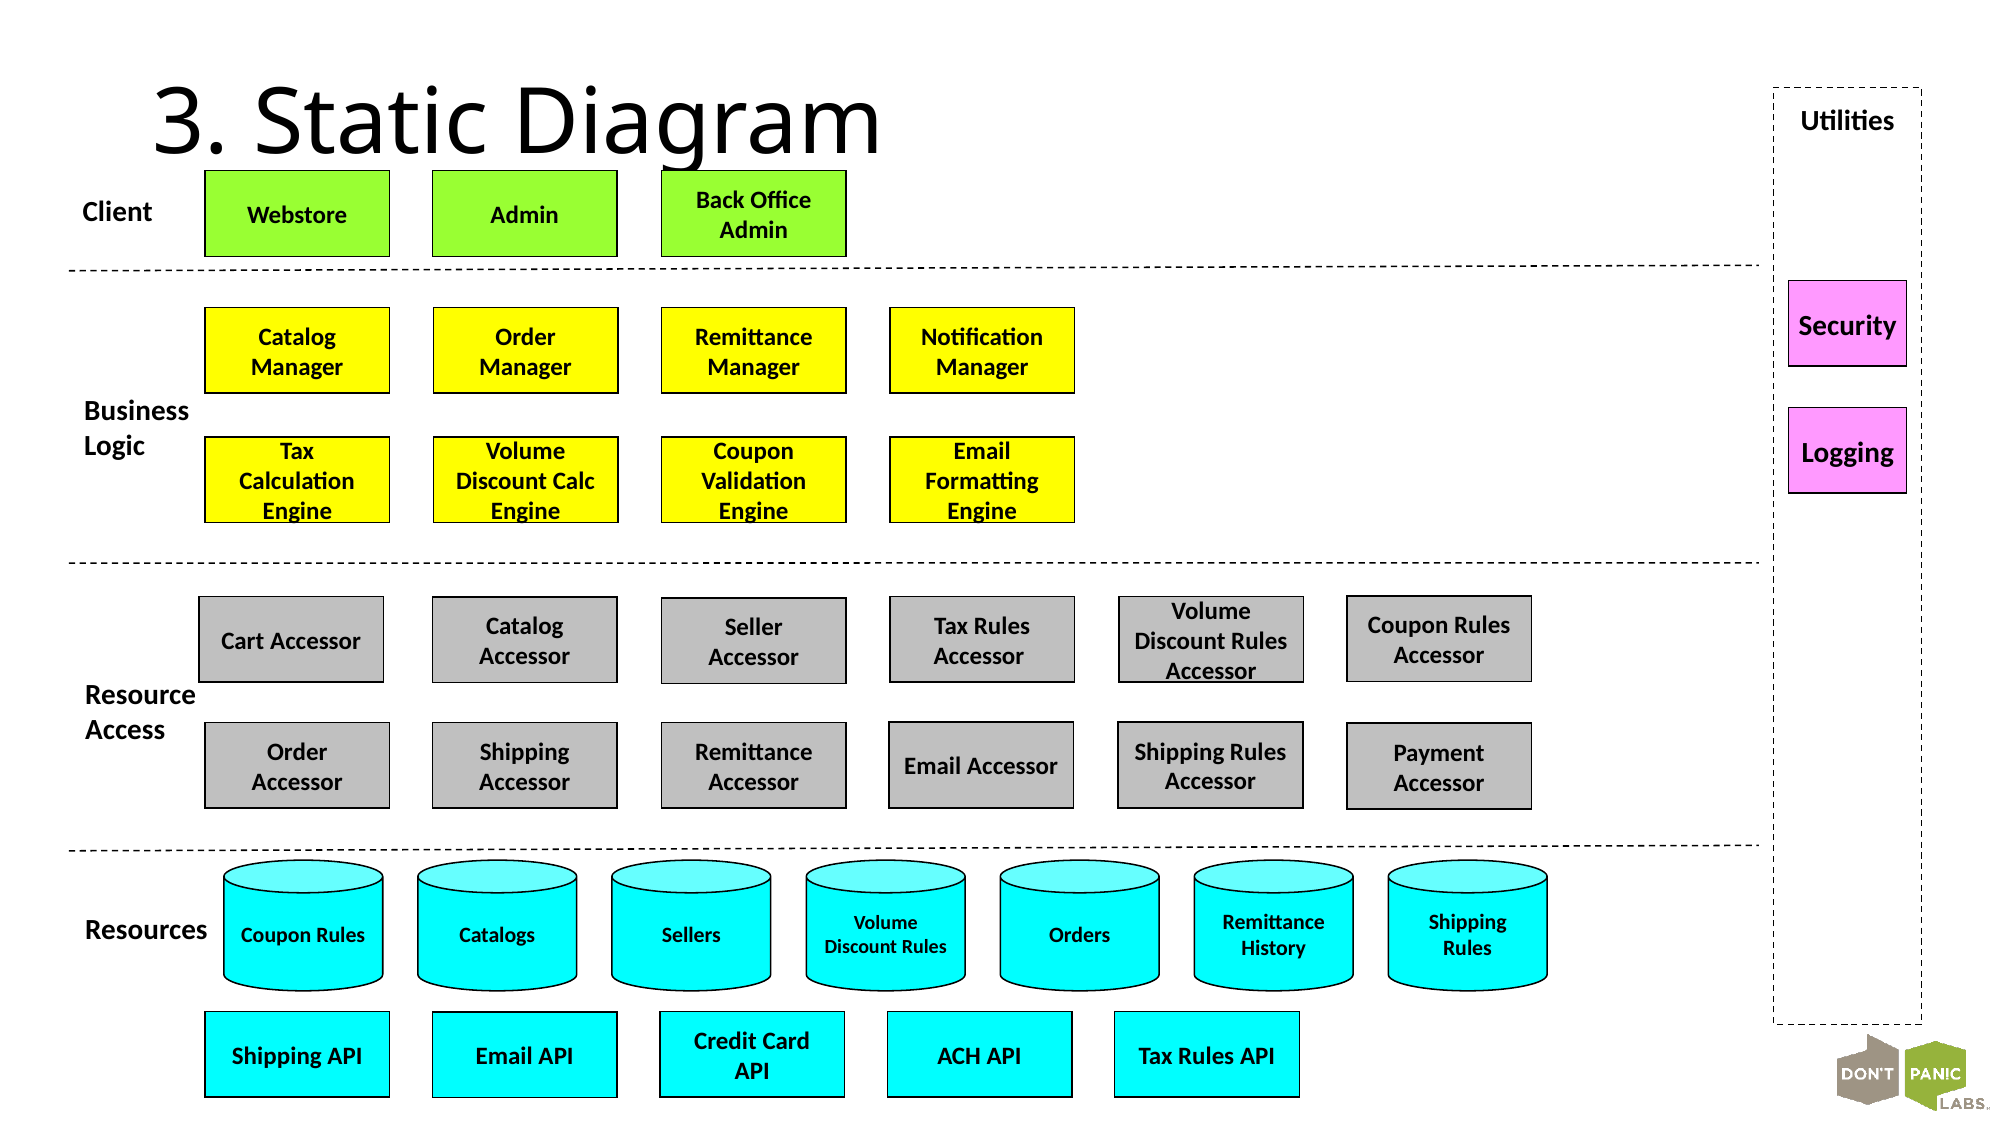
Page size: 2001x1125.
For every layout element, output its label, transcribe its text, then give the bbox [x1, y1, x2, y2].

text_box Remittance Accessor [661, 722, 847, 809]
text_box Resources [70, 902, 223, 953]
text_box Webstore [204, 170, 390, 257]
text_box Orders [1000, 860, 1160, 991]
text_box Email Formatting Engine [889, 436, 1075, 523]
text_box Catalogs [417, 860, 577, 991]
text_box Volume Discount Calc Engine [433, 436, 618, 523]
text_box Tax Rules API [1114, 1011, 1300, 1098]
text_box Client [67, 185, 169, 235]
text_box Volume Discount Rules Accessor [1118, 596, 1304, 683]
text_box Remittance Manager [661, 307, 847, 394]
text_box Shipping API [204, 1011, 390, 1098]
text_box Email API [432, 1011, 617, 1098]
text_box Back Office Admin [661, 170, 847, 257]
text_box Tax Rules Accessor [889, 596, 1075, 683]
text_box Remittance History [1194, 860, 1354, 991]
text_box Order Accessor [204, 722, 390, 809]
text_box Seller Accessor [661, 597, 847, 684]
text_box Shipping Accessor [432, 722, 617, 809]
text_box Order Manager [433, 307, 618, 394]
text_box Cart Accessor [199, 596, 384, 683]
text_box Credit Card API [659, 1011, 845, 1098]
text_box Catalog Accessor [432, 596, 617, 683]
text_box Shipping Rules [1388, 860, 1548, 991]
text_box Admin [432, 170, 618, 257]
text_box Coupon Rules Accessor [1346, 595, 1532, 682]
text_box Security [1788, 280, 1907, 367]
text_box ACH API [887, 1011, 1072, 1098]
text_box Logging [1788, 407, 1907, 494]
text_box Tax Calculation Engine [204, 436, 390, 523]
text_box Catalog Manager [204, 307, 390, 394]
text_box Email Accessor [889, 722, 1074, 808]
text_box Payment Accessor [1346, 723, 1532, 809]
text_box Coupon Validation Engine [661, 436, 847, 523]
text_box Notification Manager [889, 307, 1075, 394]
picture [1837, 1034, 1990, 1111]
text_box Shipping Rules Accessor [1118, 722, 1303, 808]
text_box Sellers [611, 860, 771, 991]
text_box Resource Access [70, 668, 212, 753]
text_box Coupon Rules [223, 860, 383, 991]
text_box Utilities [1773, 87, 1922, 1025]
title 3. Static Diagram [137, 59, 1863, 187]
text_box Business Logic [69, 384, 205, 469]
text_box Volume Discount Rules [806, 860, 966, 991]
